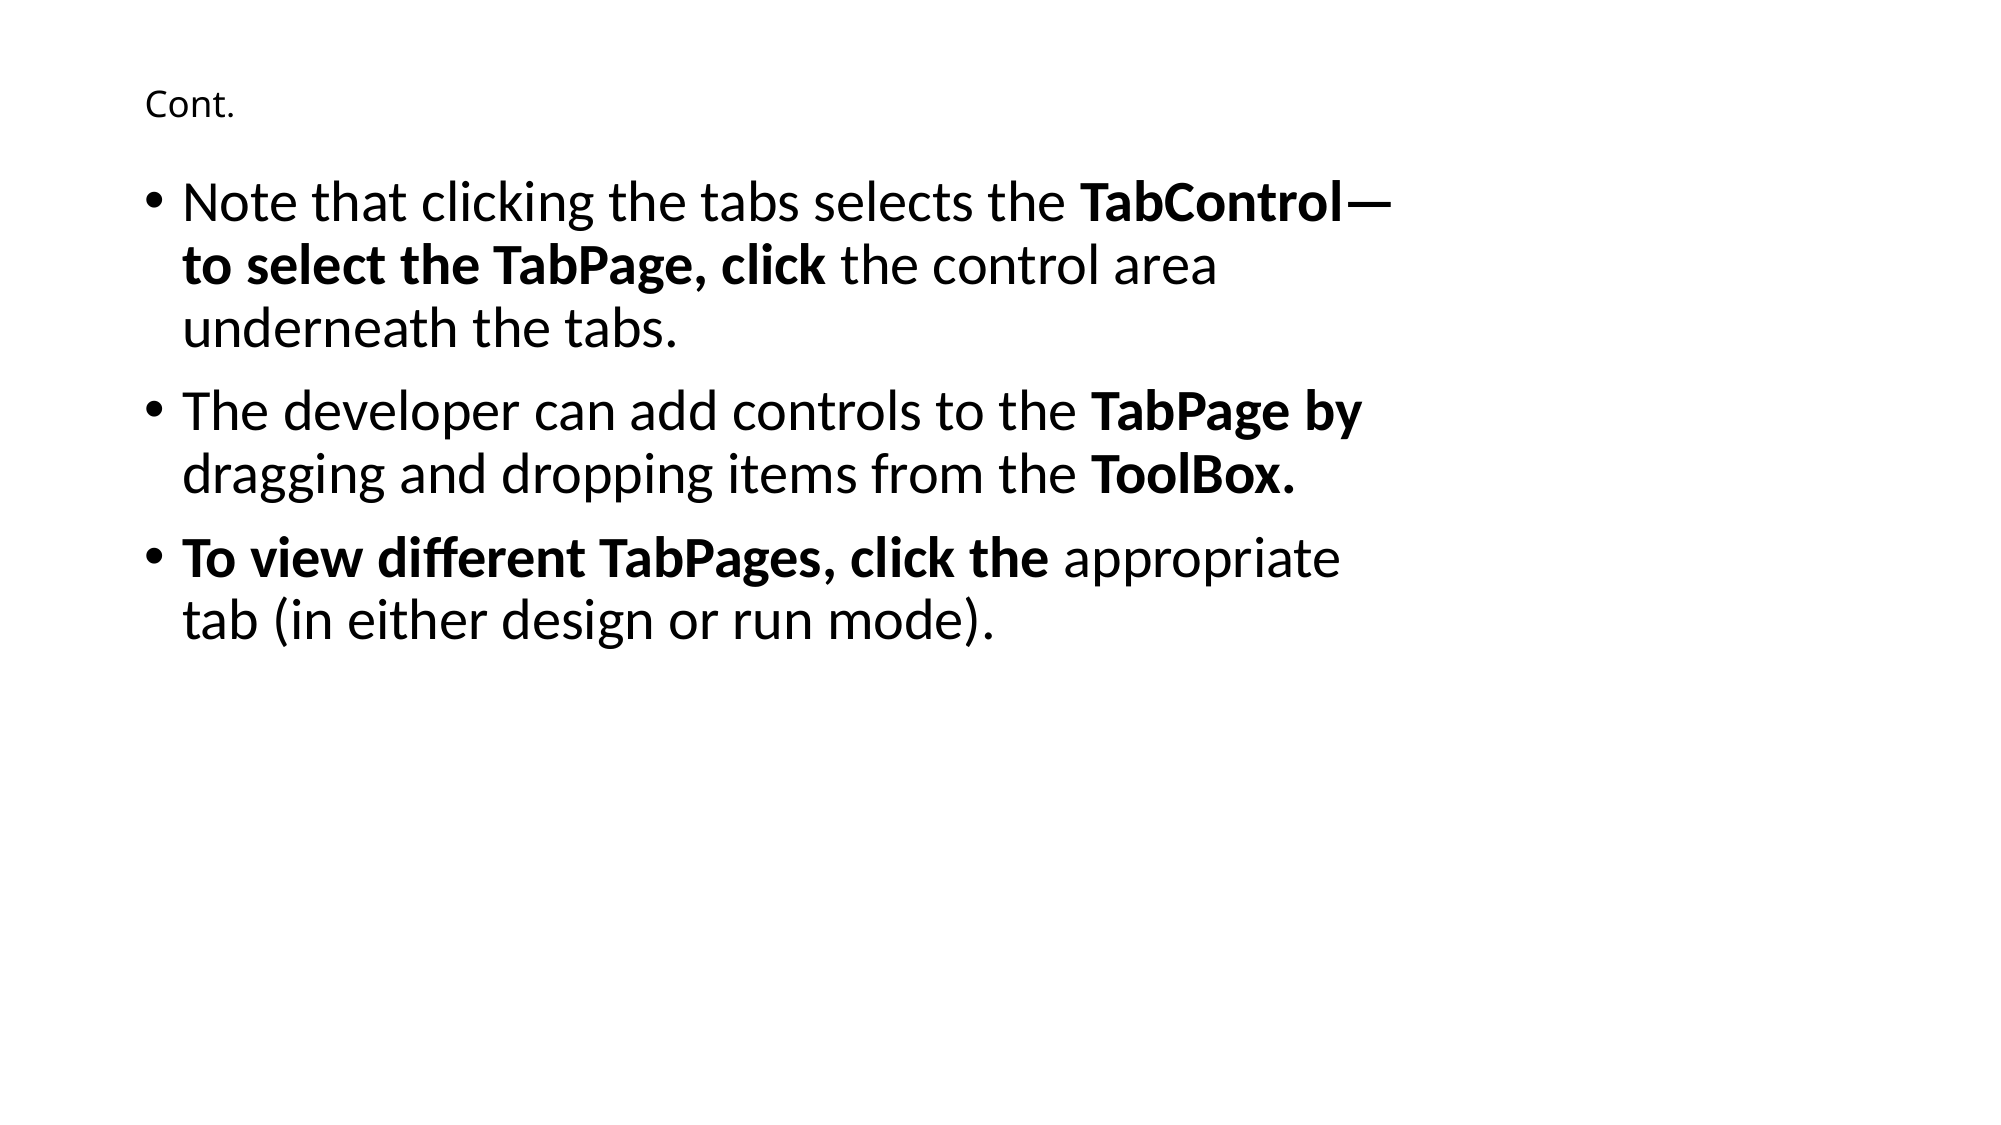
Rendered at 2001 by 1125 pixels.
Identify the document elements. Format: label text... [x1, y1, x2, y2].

list Note that clicking the tabs selects the TabControl—to select the TabPage, click the control area underneath the tabs. The developer can add controls to the TabPage by dragging and dropping items from the ToolBox. To view different TabPages, click the appropriate tab (in either design or run mode). [129, 163, 1437, 953]
title Cont. [129, 78, 1480, 134]
